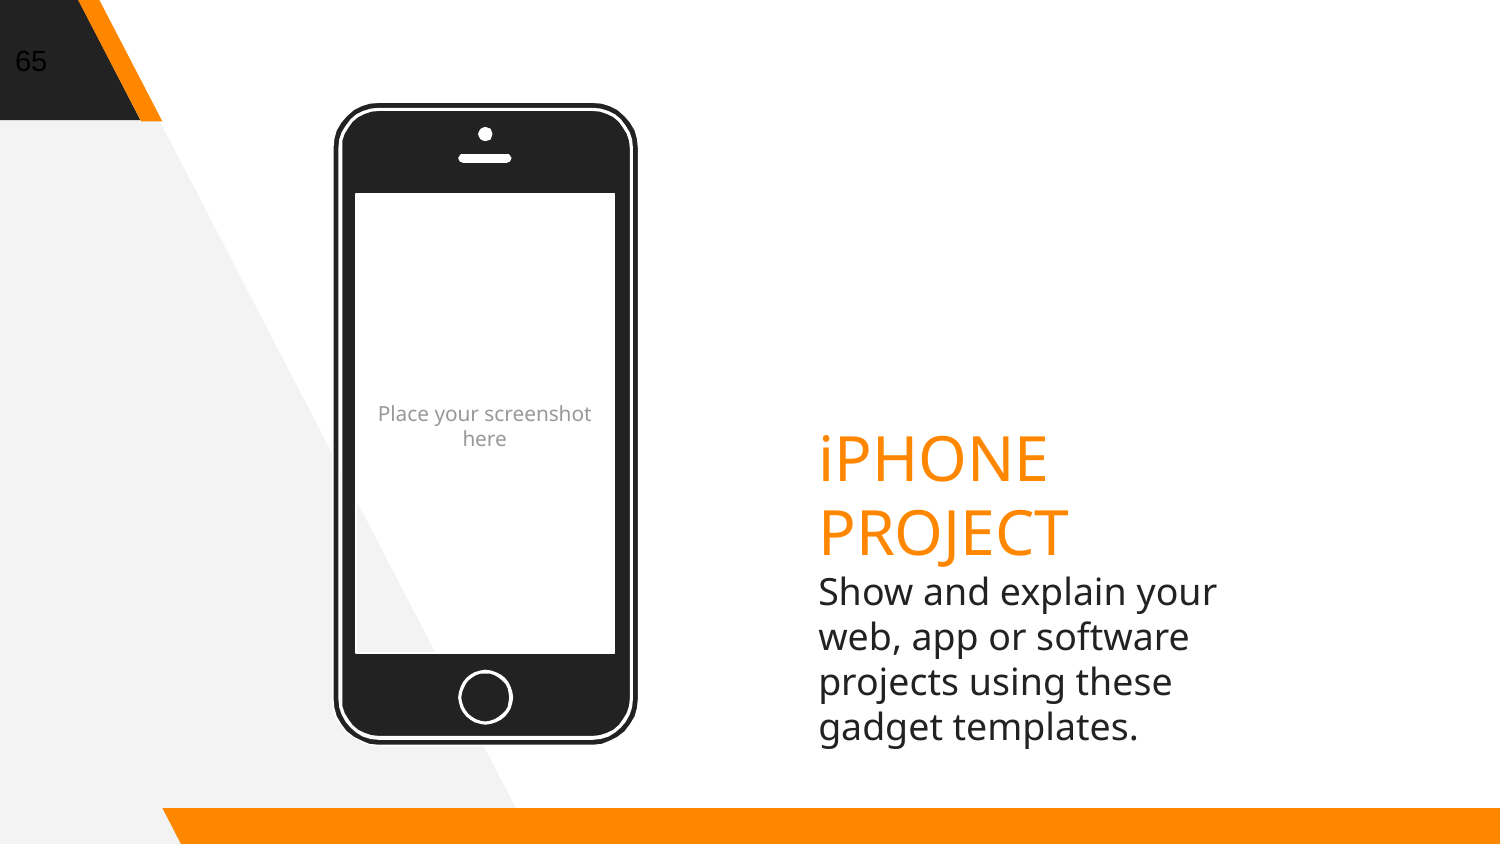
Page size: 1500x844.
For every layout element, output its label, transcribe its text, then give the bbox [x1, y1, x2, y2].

text_box Place your screenshot here [354, 195, 616, 657]
list iPHONE PROJECT Show and explain your web, app or software projects using these gadget templates. [803, 87, 1261, 764]
slide_number 65 [0, 0, 98, 121]
text_box [332, 102, 639, 746]
